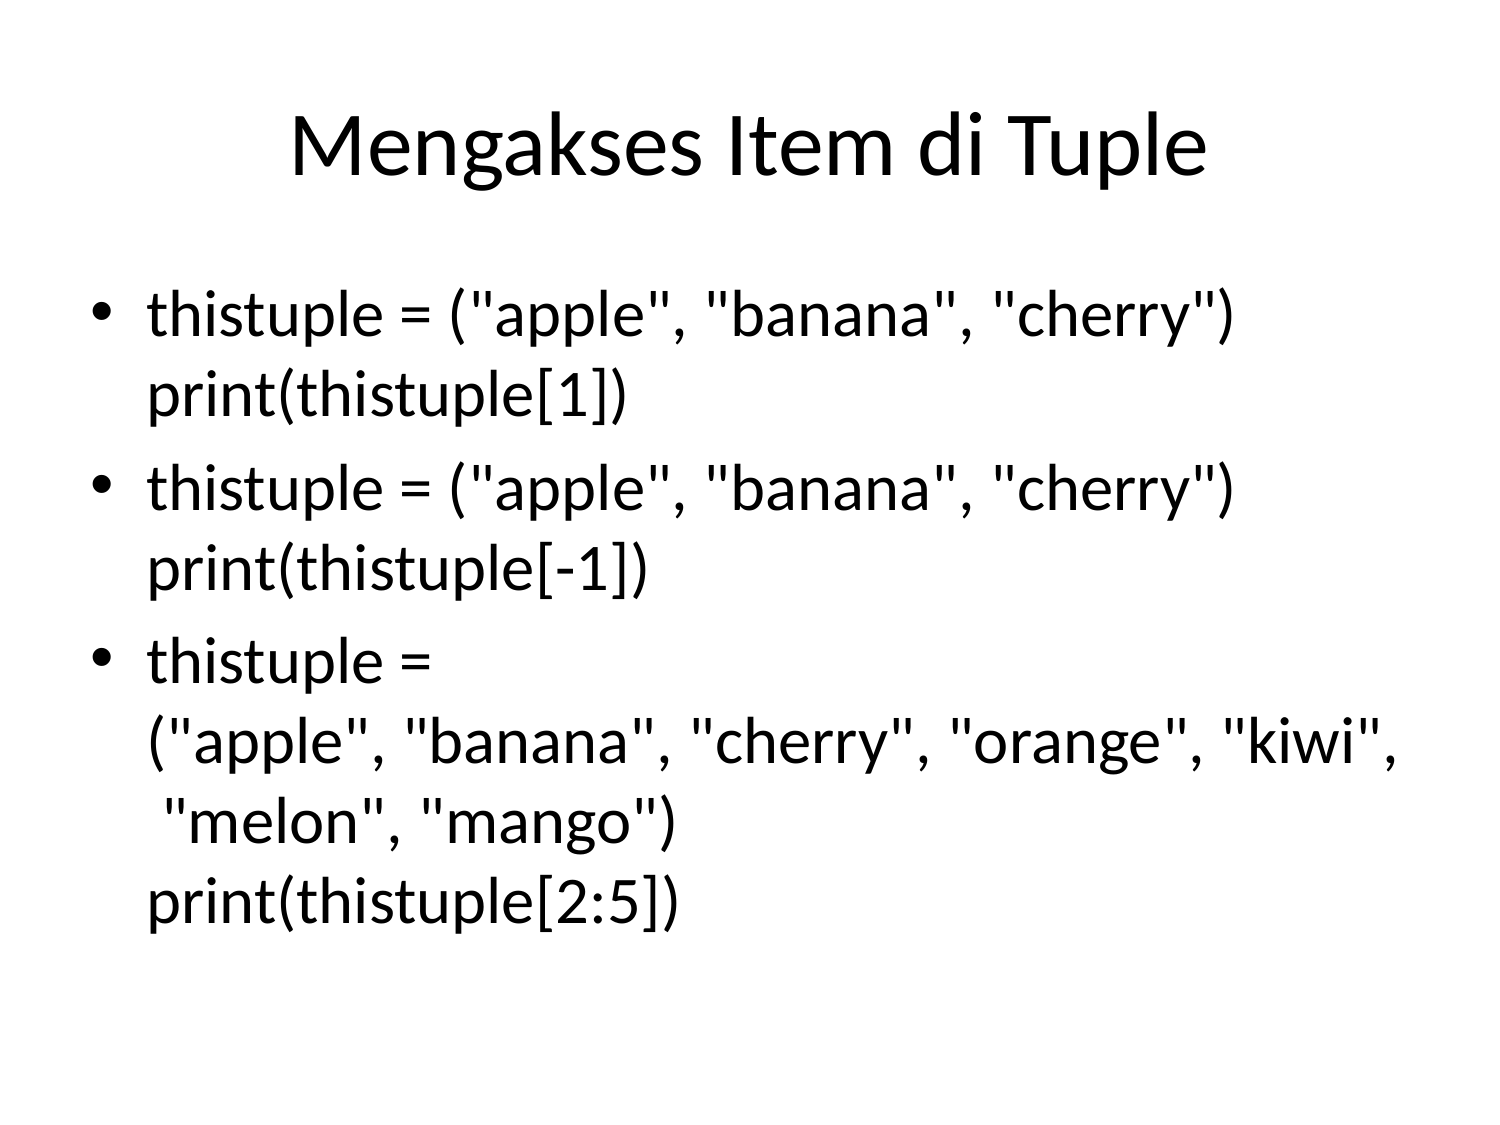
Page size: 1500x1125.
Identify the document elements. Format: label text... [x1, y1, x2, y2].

title Mengakses Item di Tuple [75, 45, 1425, 233]
list thistuple = ("apple", "banana", "cherry") print(thistuple[1]) thistuple = ("apple", "banana", "cherry") print(thistuple[-1]) thistuple = ("apple", "banana", "cherry", "orange", "kiwi", "melon", "mango") print(thistuple[2:5]) [75, 262, 1425, 1005]
